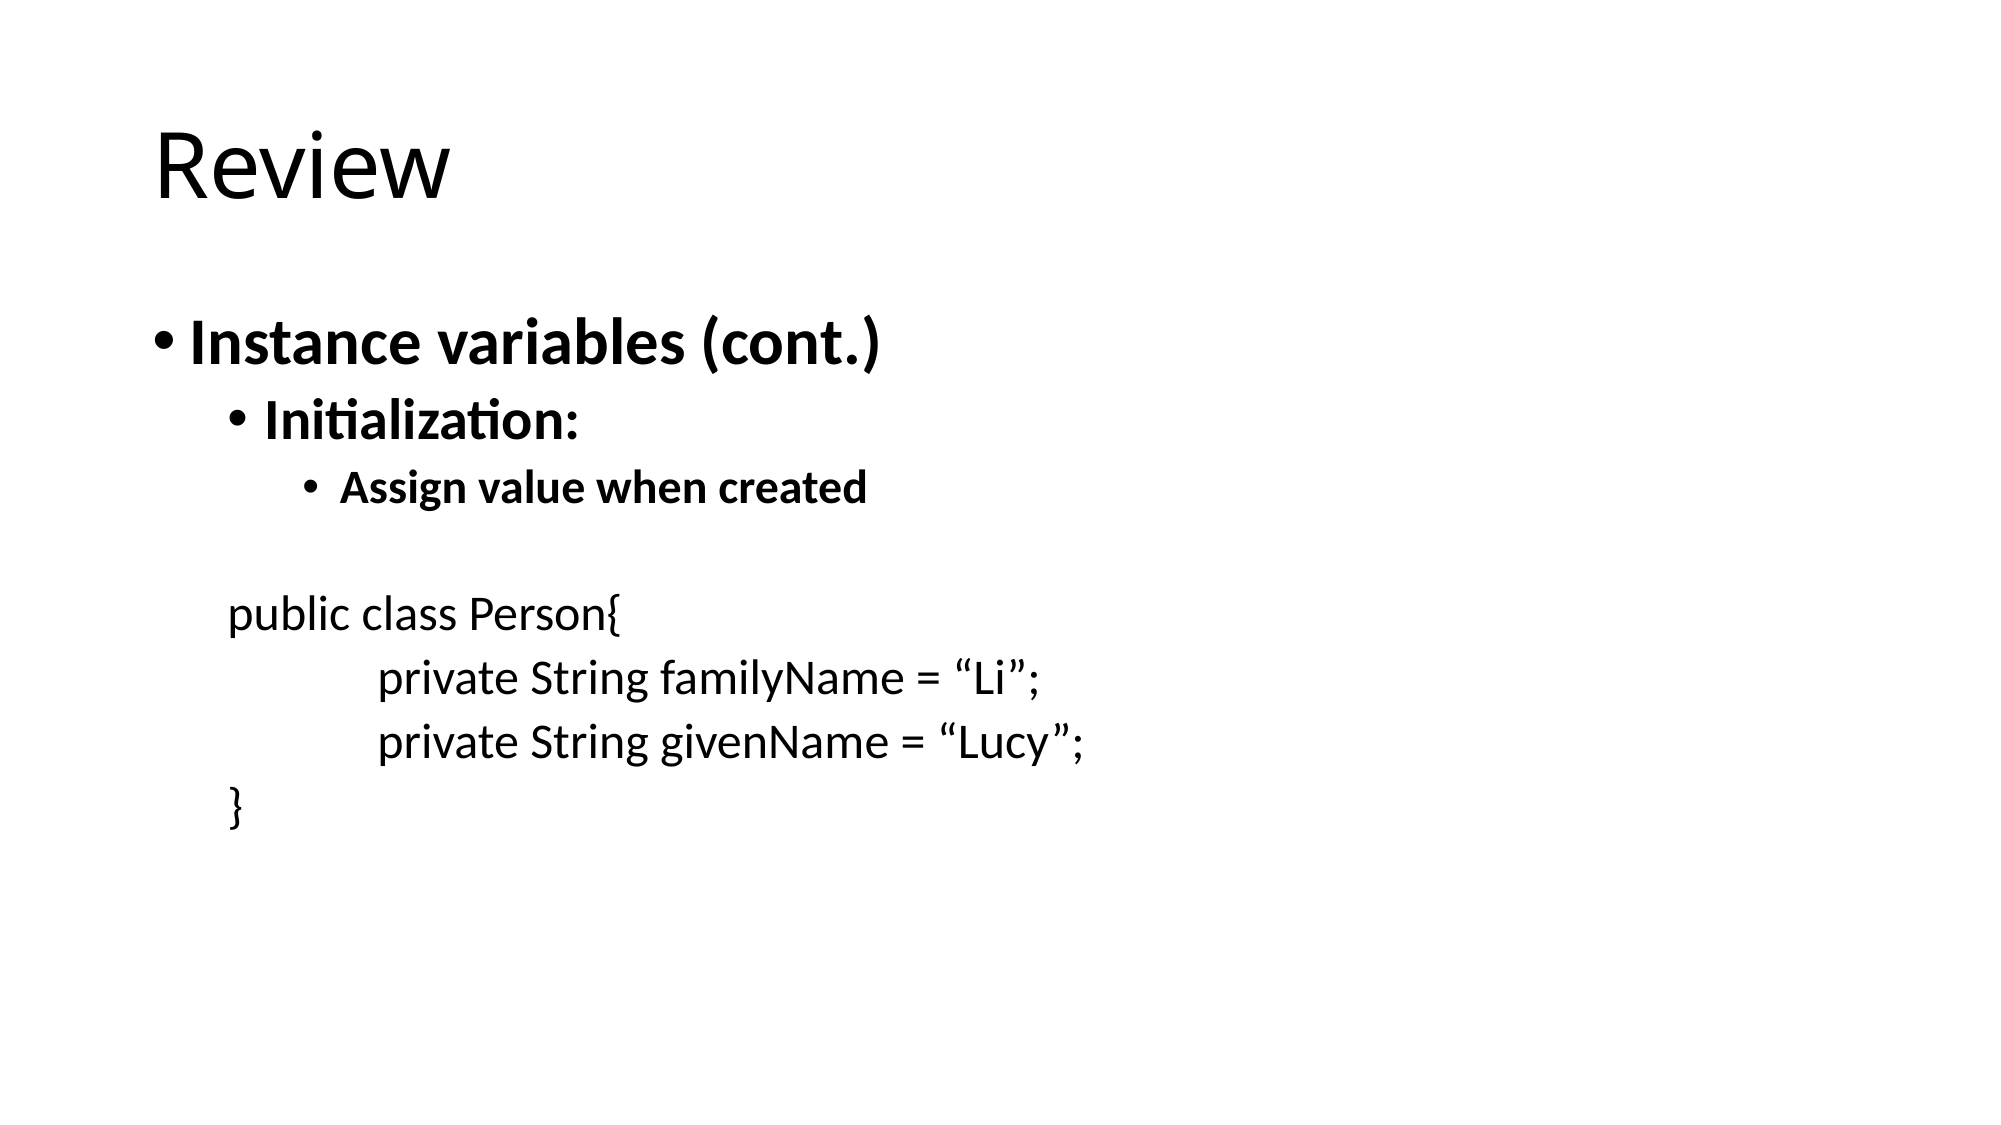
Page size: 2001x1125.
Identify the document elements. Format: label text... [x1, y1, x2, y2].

title Review [137, 59, 1863, 278]
list Instance variables (cont.) Initialization: Assign value when created public class Person{ private String familyName = “Li”; private String givenName = “Lucy”; } [137, 299, 1863, 1014]
